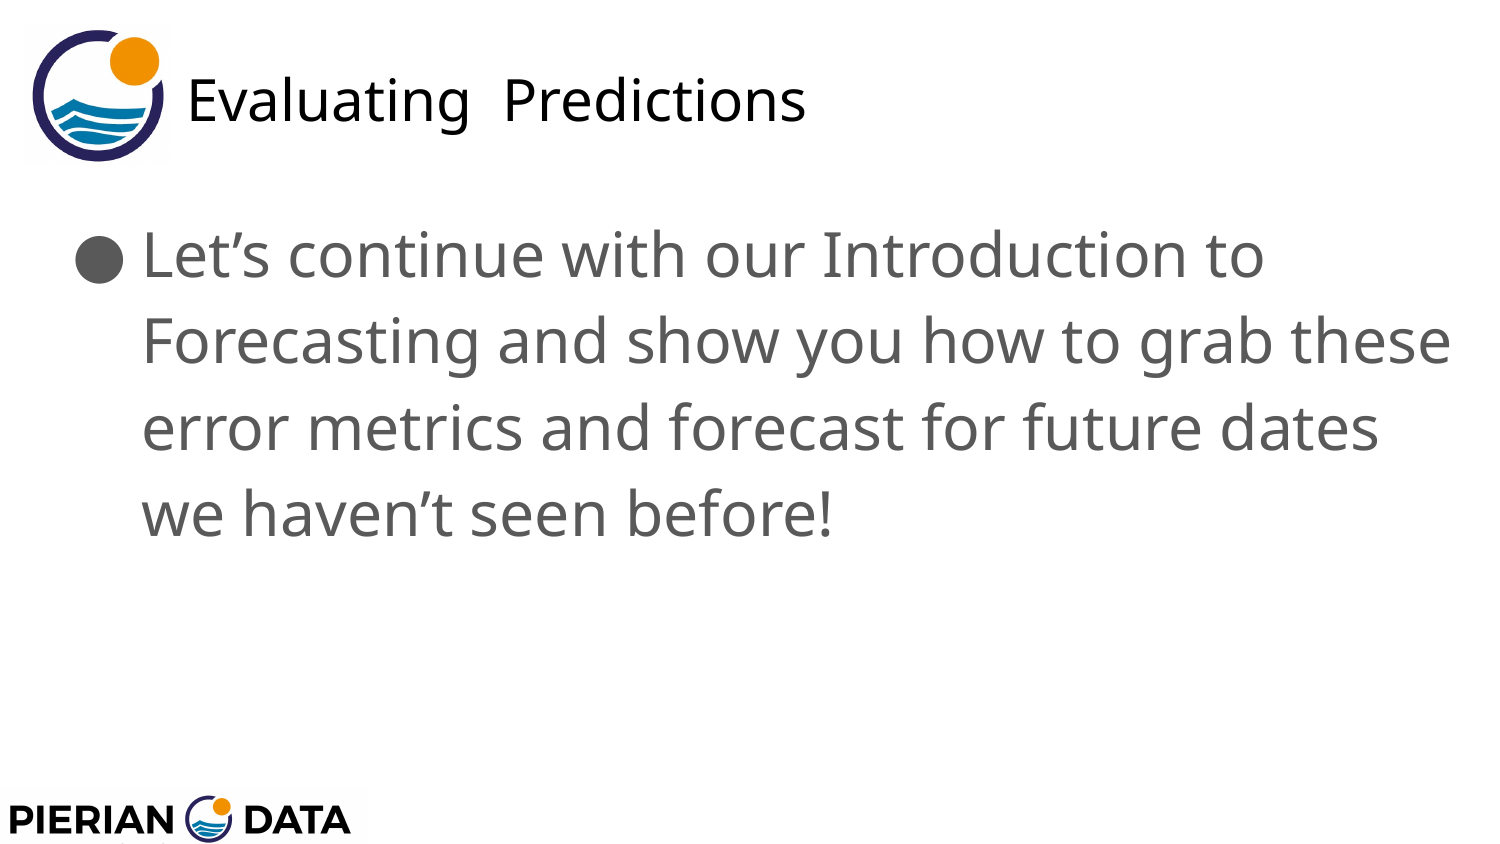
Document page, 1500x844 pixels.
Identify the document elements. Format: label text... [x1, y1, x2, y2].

title Evaluating Predictions [176, 48, 1449, 143]
picture [24, 24, 172, 167]
list Let’s continue with our Introduction to Forecasting and show you how to grab these error metrics and forecast for future dates we haven’t seen before! [51, 189, 1494, 750]
picture [0, 787, 368, 844]
